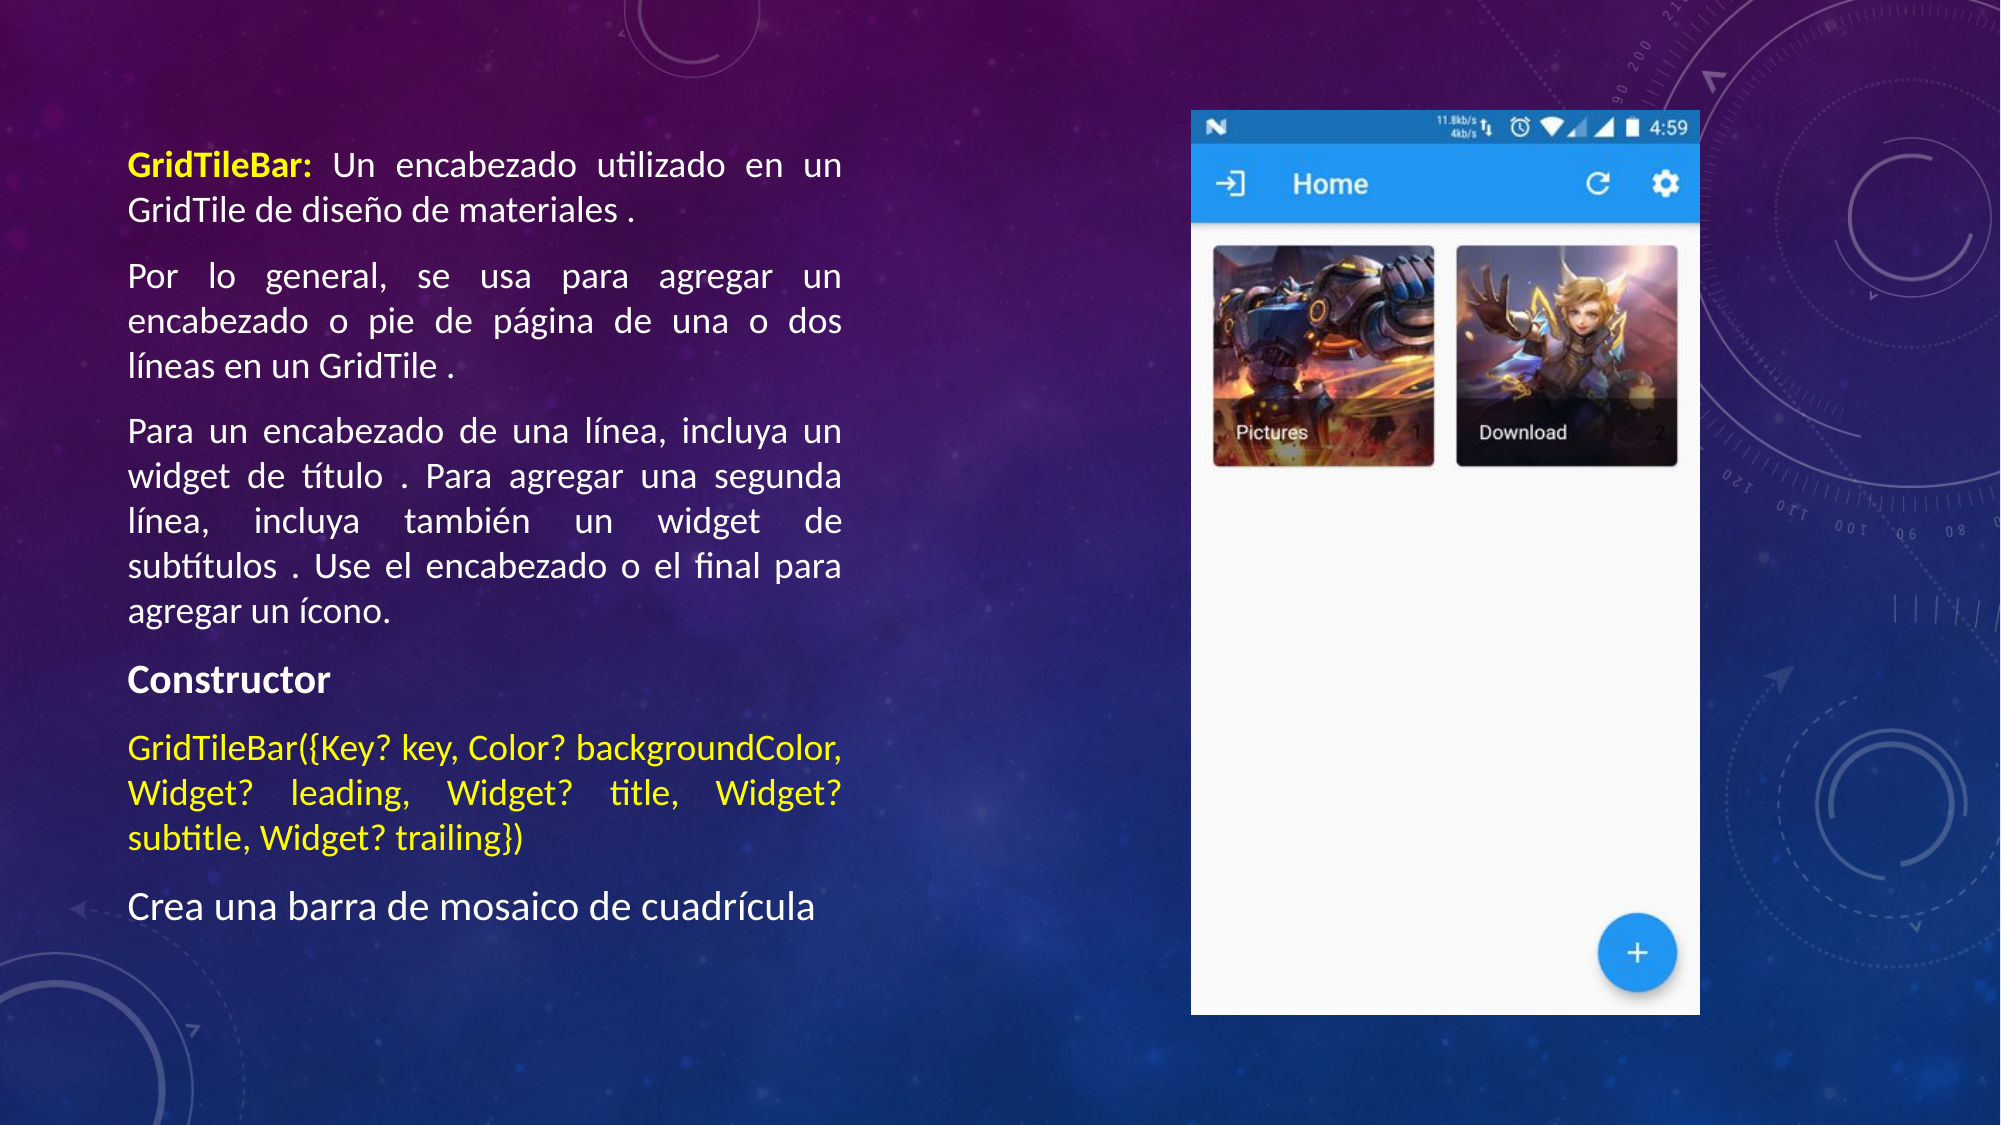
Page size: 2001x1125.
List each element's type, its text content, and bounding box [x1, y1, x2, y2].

picture [0, 0, 2001, 1125]
list GridTileBar: Un encabezado utilizado en un GridTile de diseño de materiales . Por lo general, se usa para agregar un encabezado o pie de página de una o dos líneas en un GridTile . Para un encabezado de una línea, incluya un widget de título . Para agregar una segunda línea, incluya también un widget de subtítulos . Use el encabezado o el final para agregar un ícono. Constructor GridTileBar({Key? key, Color? backgroundColor, Widget? leading, Widget? title, Widget? subtitle, Widget? trailing}) Crea una barra de mosaico de cuadrícula [112, 81, 859, 1053]
